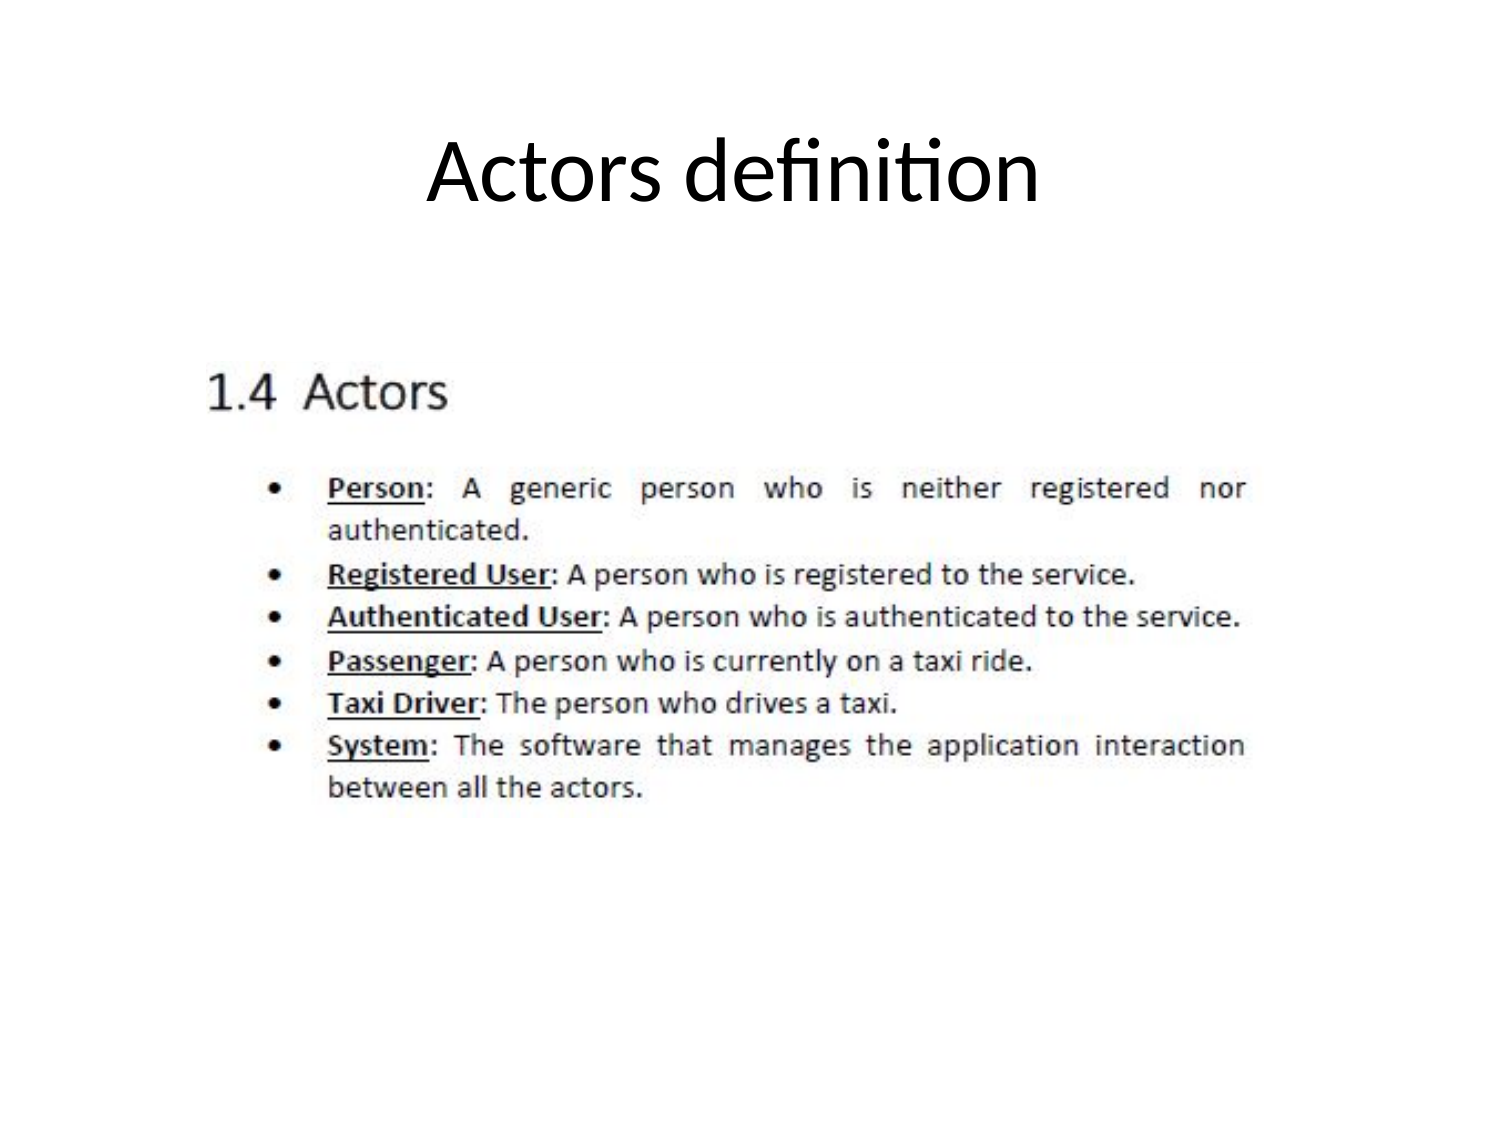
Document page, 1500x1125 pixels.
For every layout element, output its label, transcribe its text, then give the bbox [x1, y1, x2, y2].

picture [206, 361, 1264, 819]
list Actors definition [59, 101, 1410, 232]
